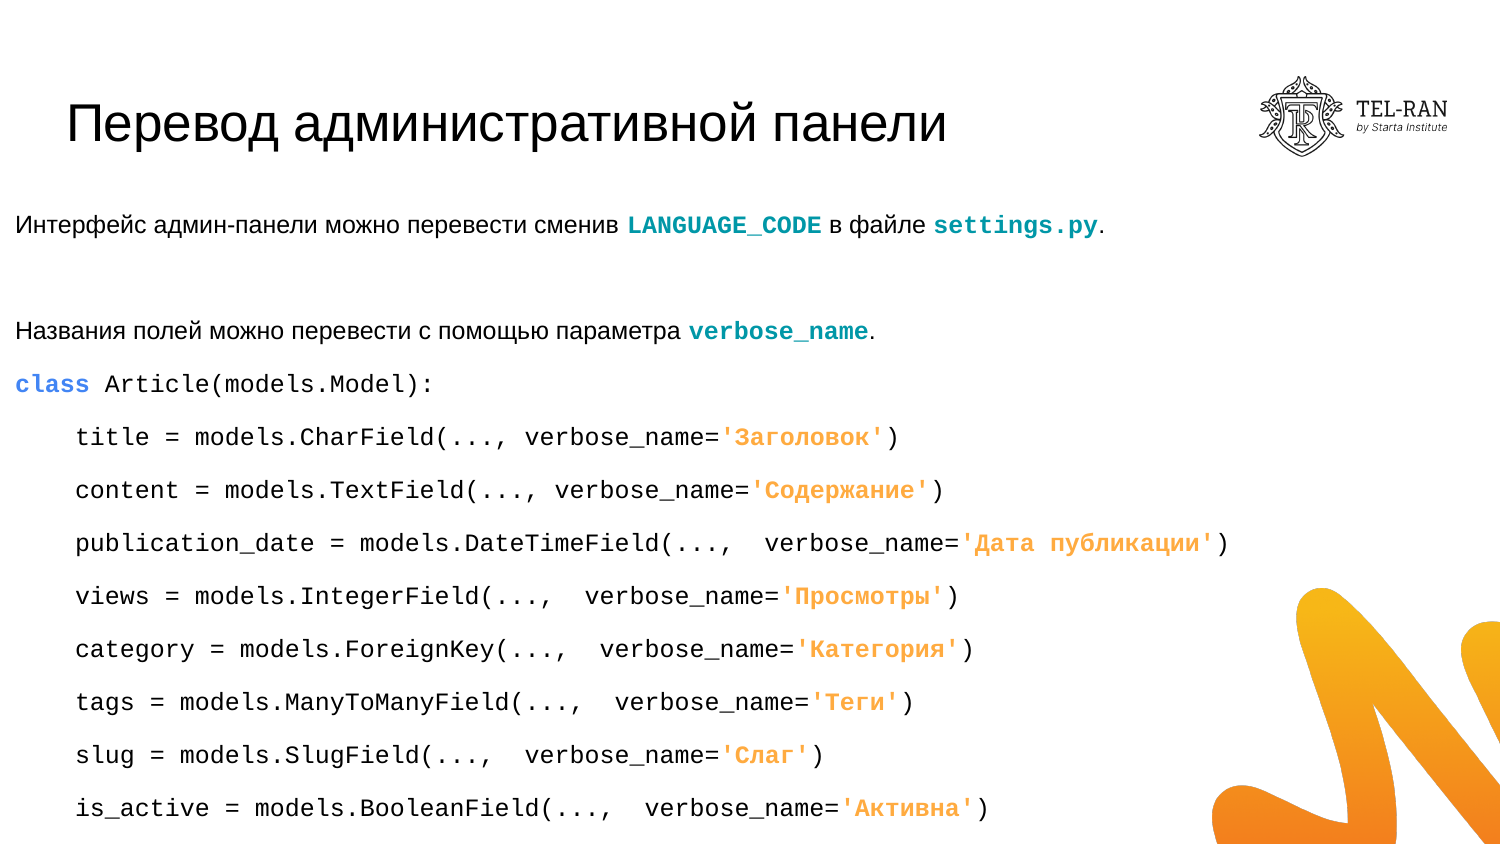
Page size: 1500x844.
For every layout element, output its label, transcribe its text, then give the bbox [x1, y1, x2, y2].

picture [1152, 588, 1500, 844]
title Перевод административной панели [51, 72, 1449, 167]
list Интерфейс админ-панели можно перевести сменив LANGUAGE_CODE в файле settings.py. Названия полей можно перевести с помощью параметра verbose_name. class Article(models.Model): title = models.CharField(..., verbose_name='Заголовок') content = models.TextField(..., verbose_name='Содержание') publication_date = models.DateTimeField(..., verbose_name='Дата публикации') views = models.IntegerField(..., verbose_name='Просмотры') category = models.ForeignKey(..., verbose_name='Категория') tags = models.ManyToManyField(..., verbose_name='Теги') slug = models.SlugField(..., verbose_name='Слаг') is_active = models.BooleanField(..., verbose_name='Активна') [0, 189, 1500, 844]
picture [1259, 76, 1447, 157]
